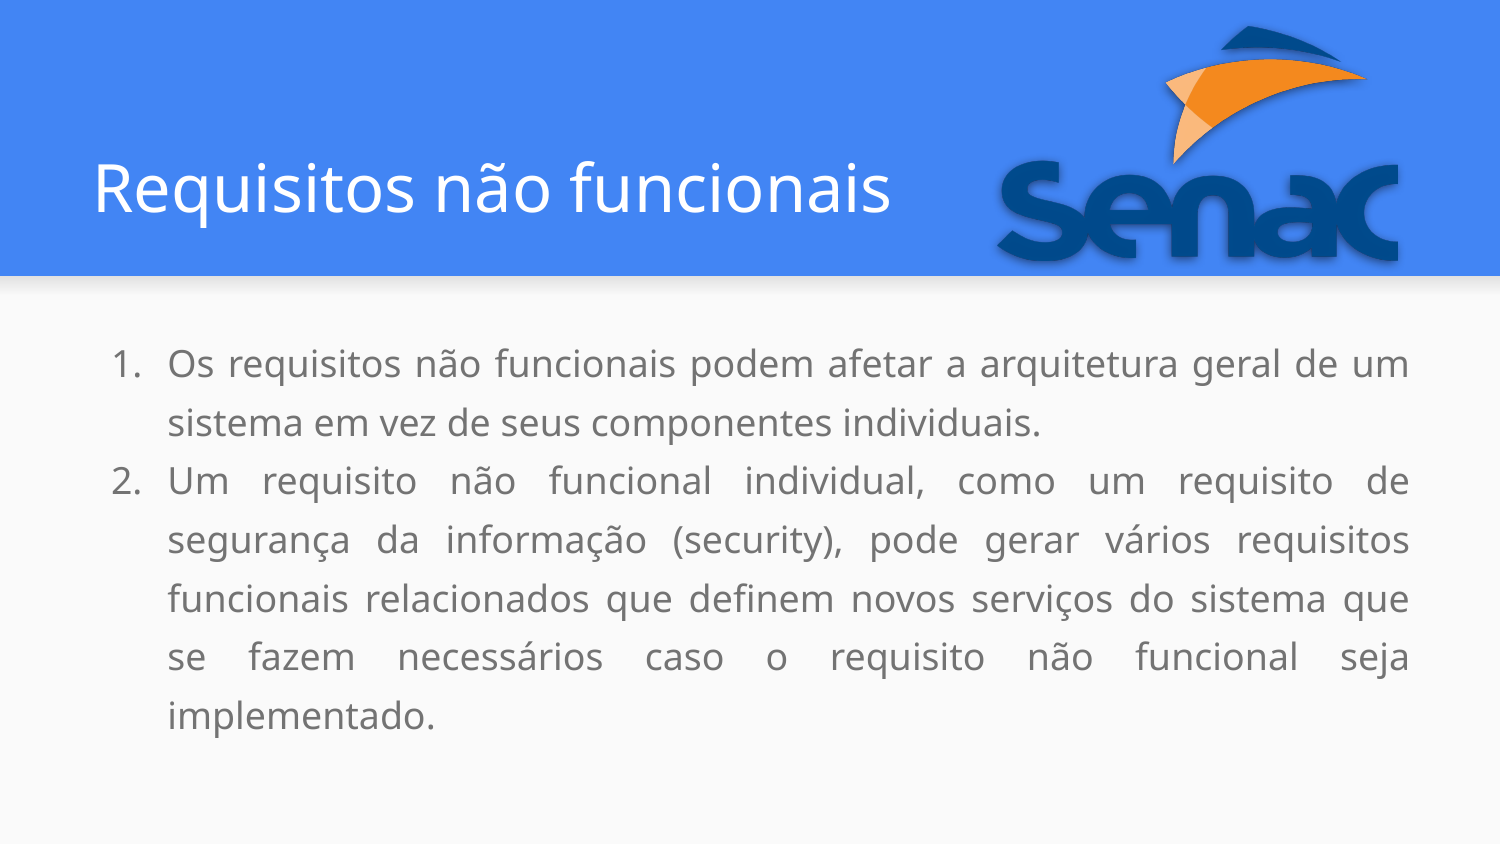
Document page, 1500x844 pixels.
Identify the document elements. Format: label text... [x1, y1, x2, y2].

list Os requisitos não funcionais podem afetar a arquitetura geral de um sistema em vez de seus componentes individuais. Um requisito não funcional individual, como um requisito de segurança da informação (security), pode gerar vários requisitos funcionais relacionados que definem novos serviços do sistema que se fazem necessários caso o requisito não funcional seja implementado. [77, 314, 1427, 760]
title Requisitos não funcionais [77, 121, 989, 248]
picture [996, 25, 1398, 261]
